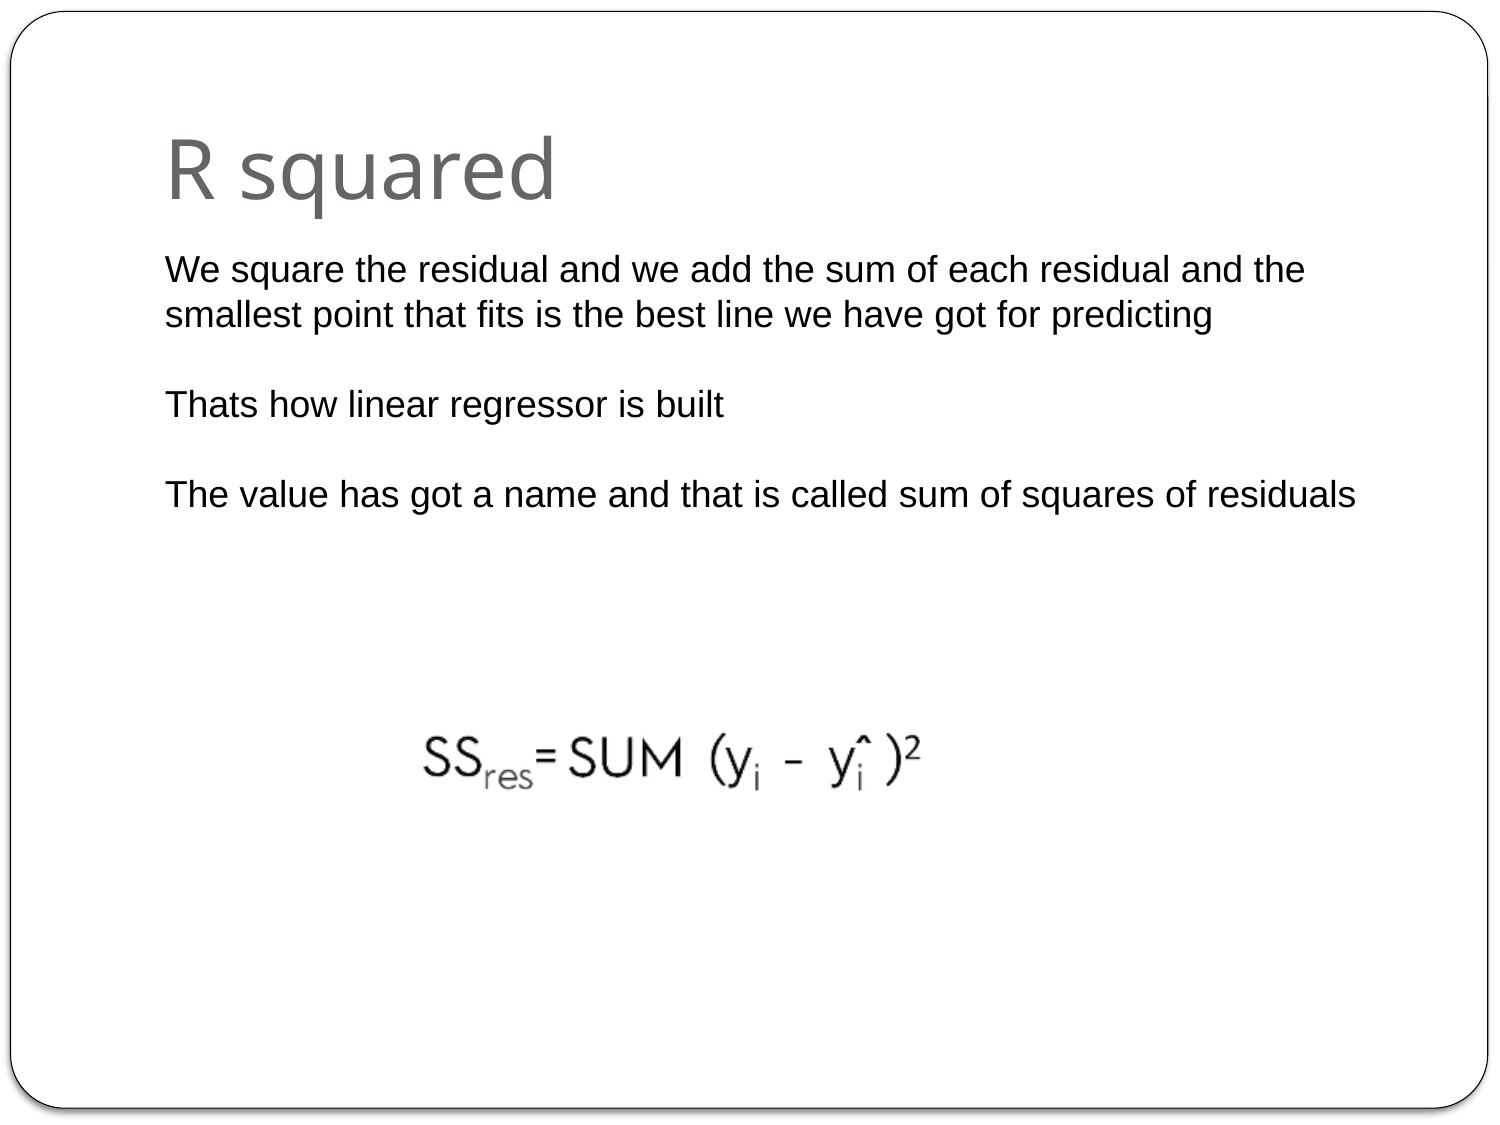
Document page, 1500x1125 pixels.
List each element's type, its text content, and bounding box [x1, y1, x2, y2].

text_box We square the residual and we add the sum of each residual and the smallest point that fits is the best line we have got for predicting Thats how linear regressor is built The value has got a name and that is called sum of squares of residuals [149, 237, 1424, 987]
text_box R squared [149, 45, 1424, 232]
picture [391, 696, 945, 819]
